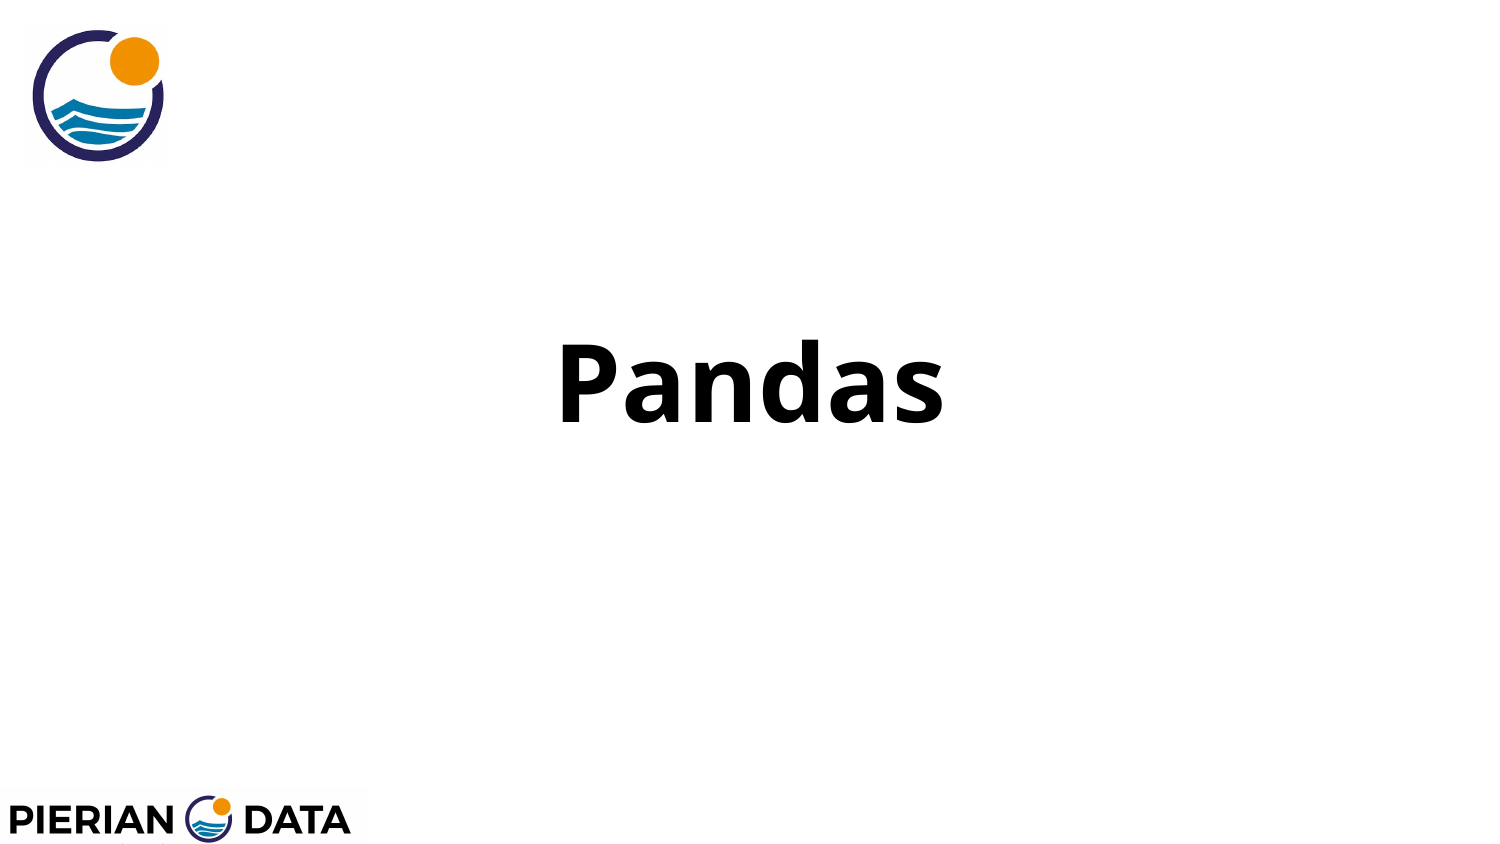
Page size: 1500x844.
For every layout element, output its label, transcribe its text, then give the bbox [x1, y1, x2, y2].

picture [24, 24, 172, 167]
picture [0, 787, 368, 844]
title Pandas [51, 122, 1449, 459]
